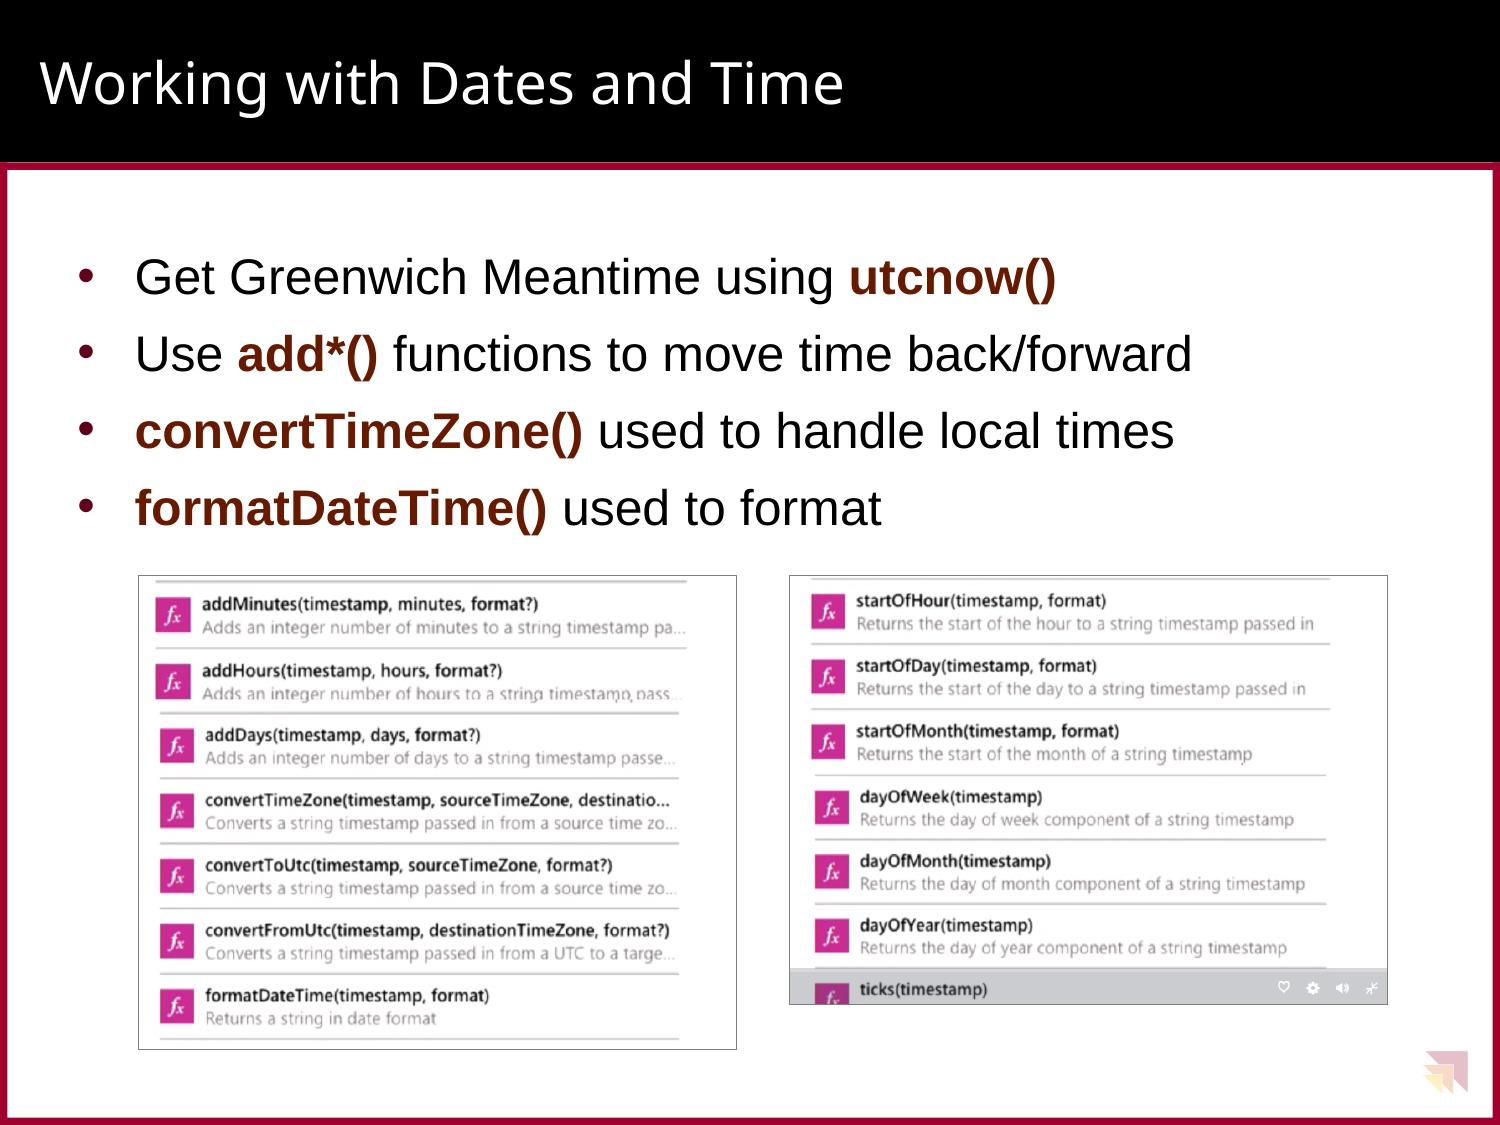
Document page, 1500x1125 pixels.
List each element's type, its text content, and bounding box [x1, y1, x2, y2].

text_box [138, 574, 1388, 1051]
list Get Greenwich Meantime using utcnow() Use add*() functions to move time back/forward convertTimeZone() used to handle local times formatDateTime() used to format [62, 237, 1438, 1088]
title Working with Dates and Time [24, 12, 1438, 150]
